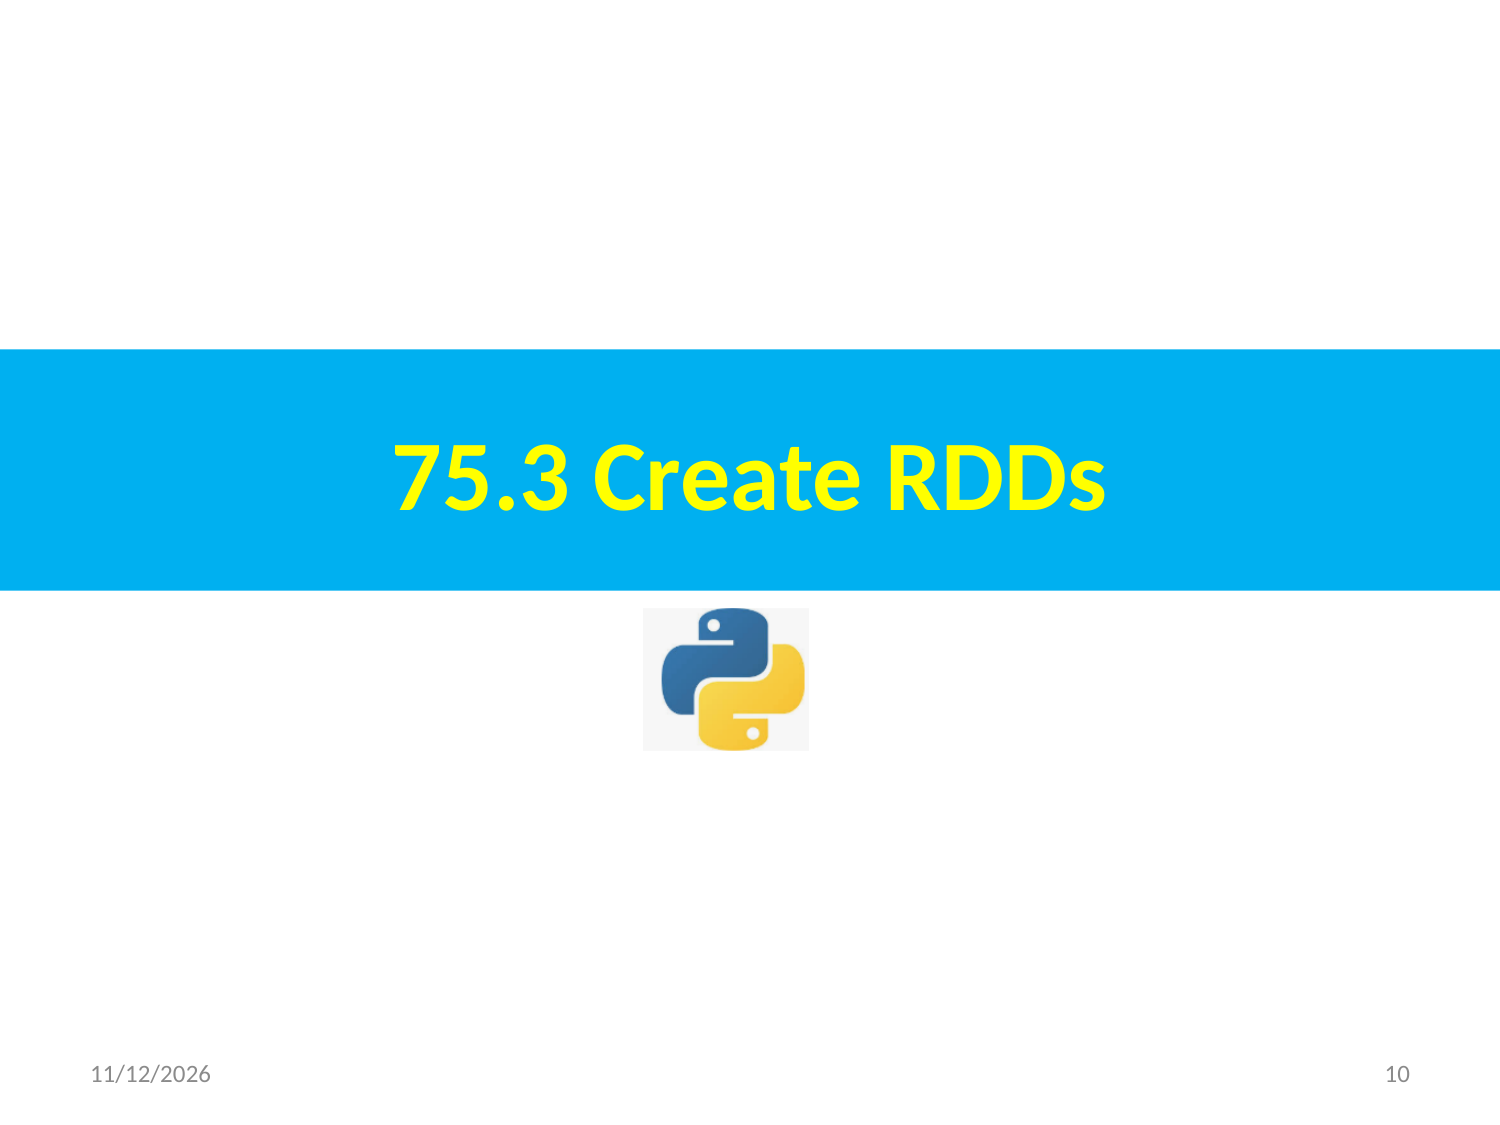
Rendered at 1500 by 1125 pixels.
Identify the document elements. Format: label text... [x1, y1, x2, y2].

title 75.3 Create RDDs [0, 349, 1500, 591]
picture [643, 606, 809, 752]
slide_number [75, 1042, 425, 1103]
slide_number 10 [1074, 1042, 1425, 1103]
